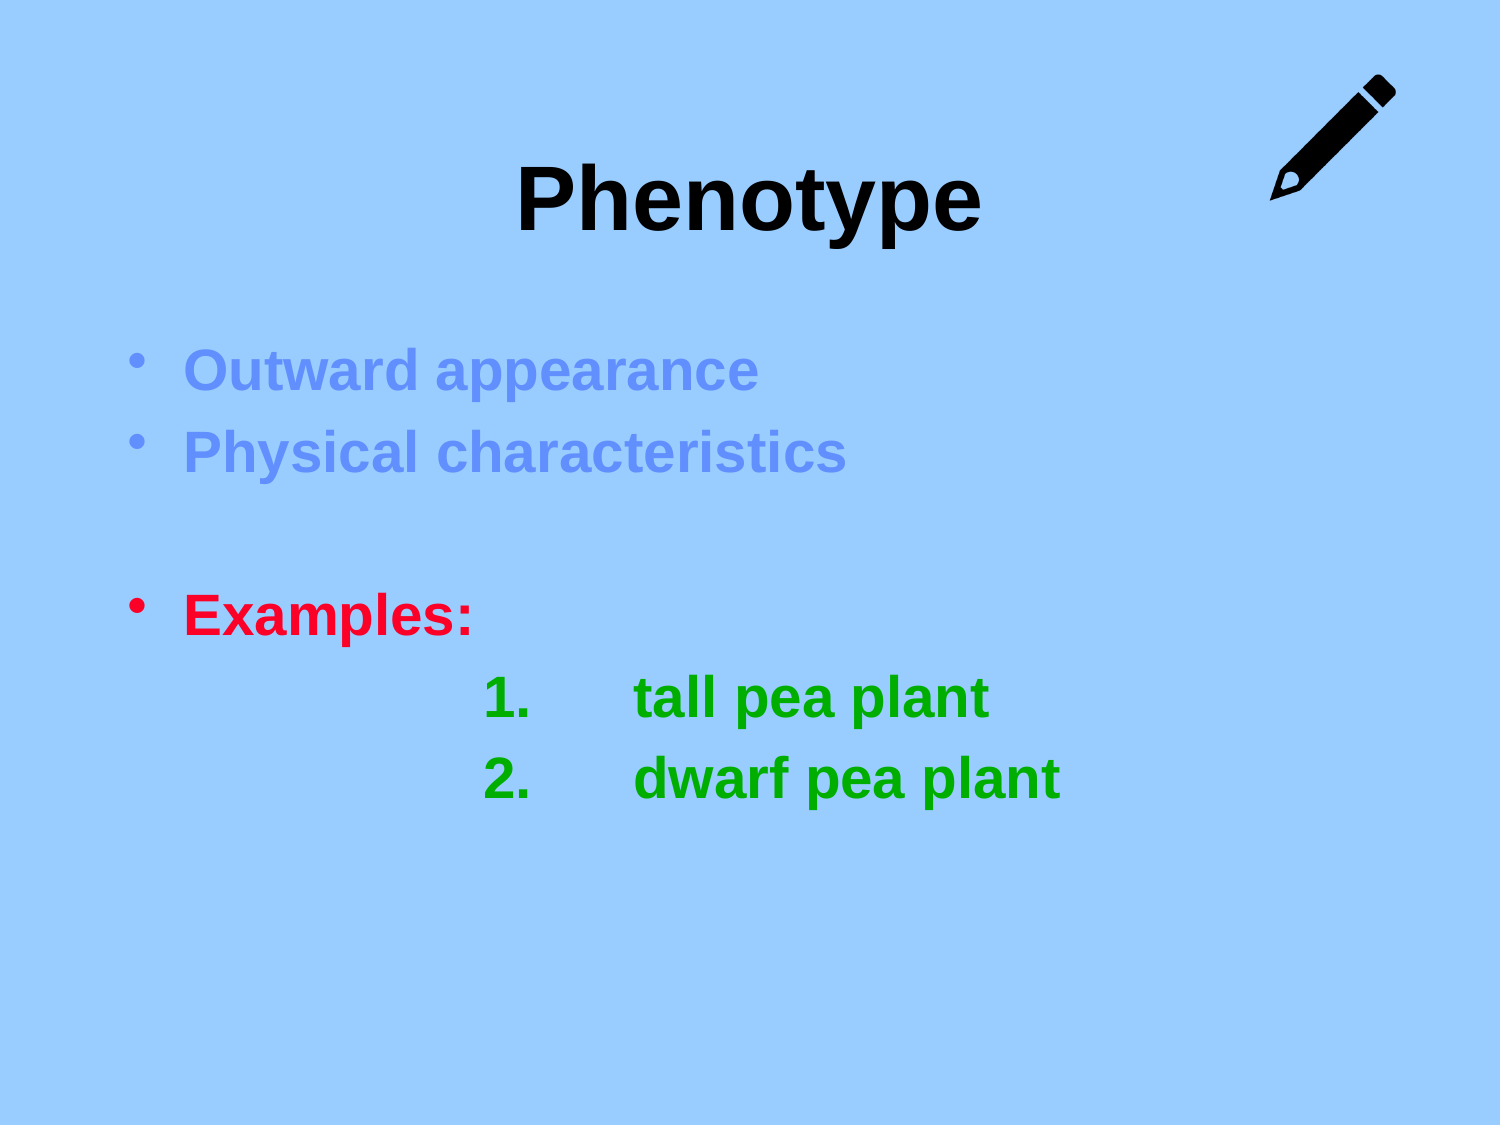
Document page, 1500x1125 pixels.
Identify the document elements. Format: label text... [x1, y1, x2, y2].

title Phenotype [112, 99, 1388, 288]
list Outward appearance Physical characteristics Examples: 1. tall pea plant 2. dwarf pea plant [112, 324, 1388, 1000]
picture [1257, 62, 1408, 214]
